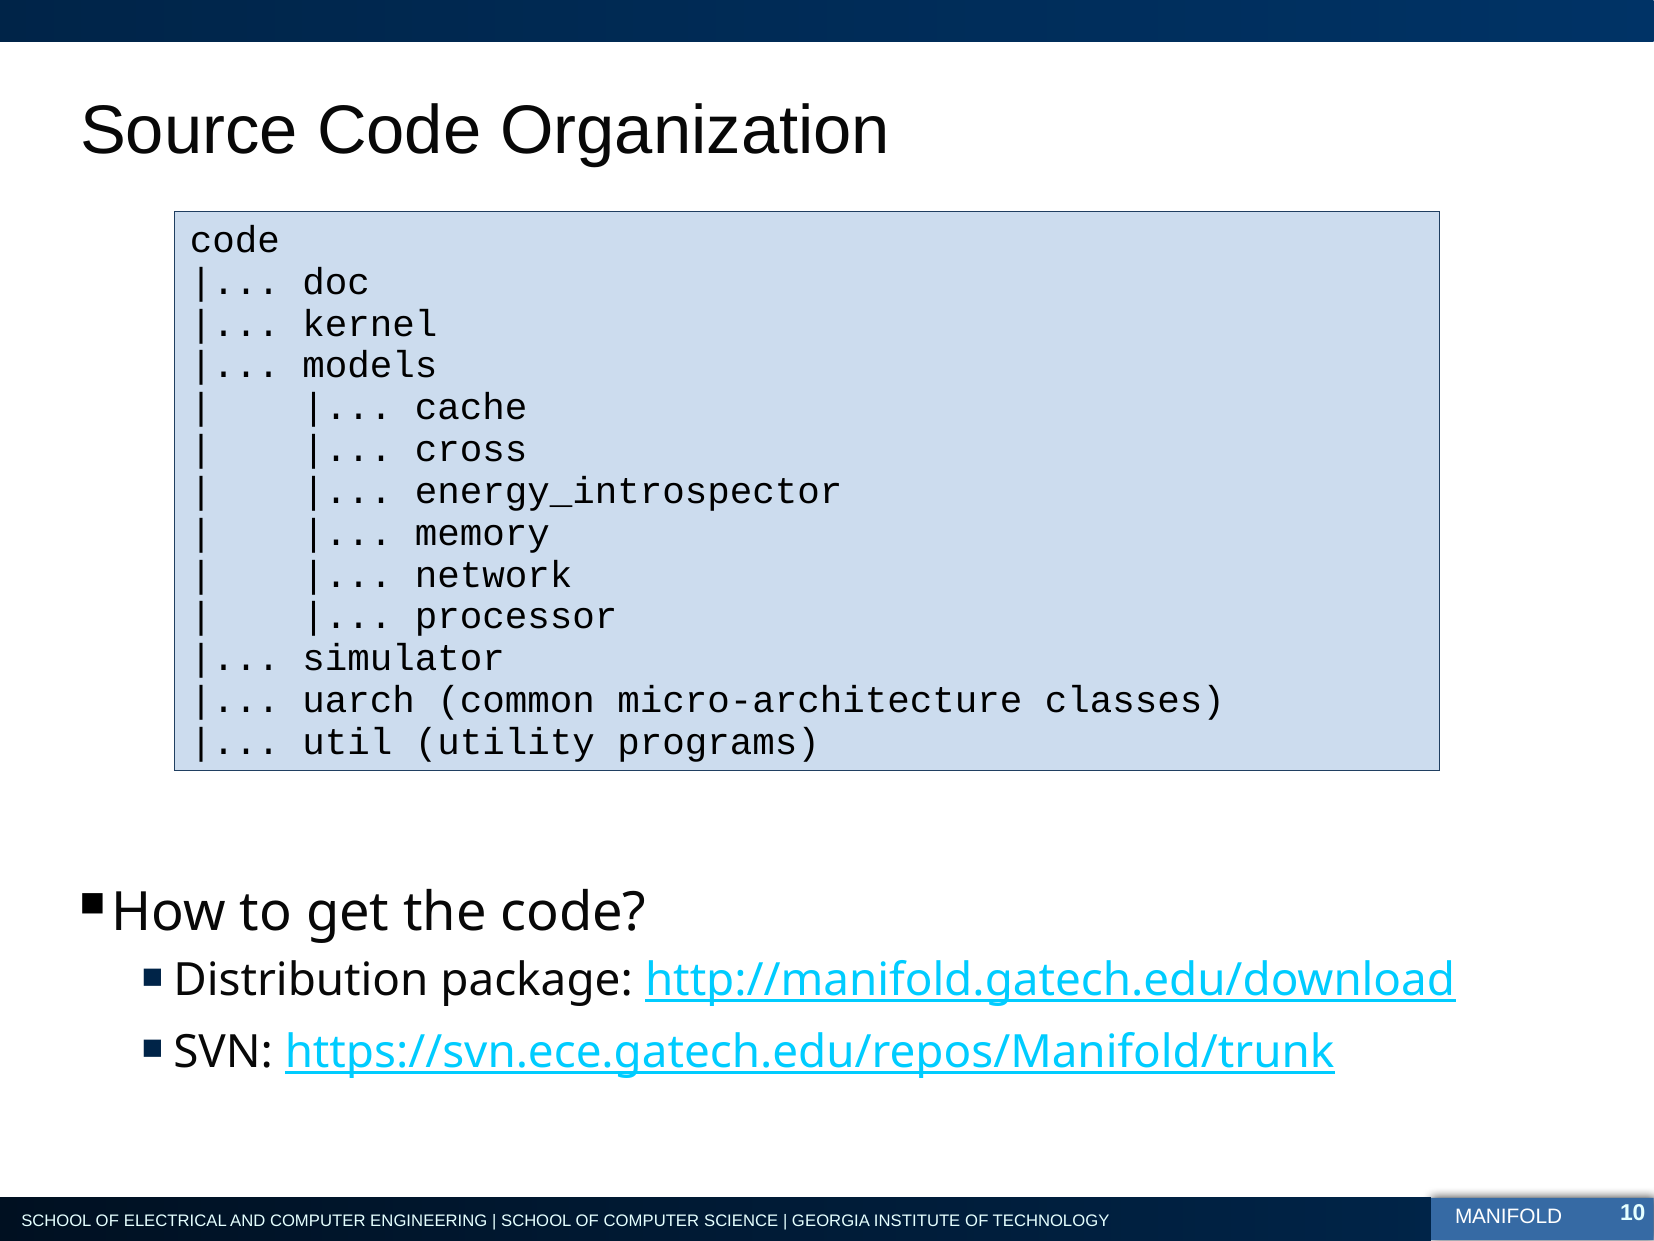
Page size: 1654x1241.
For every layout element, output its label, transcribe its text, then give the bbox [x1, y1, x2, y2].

text_box code |... doc |... kernel |... models | |... cache | |... cross | |... energy_introspector | |... memory | |... network | |... processor |... simulator |... uarch (common micro-architecture classes) |... util (utility programs) [174, 211, 1440, 771]
title Source Code Organization [63, 40, 1602, 213]
slide_number 10 [1580, 1191, 1646, 1231]
list How to get the code? Distribution package: http://manifold.gatech.edu/download SVN: https://svn.ece.gatech.edu/repos/Manifold/trunk [62, 867, 1603, 1131]
